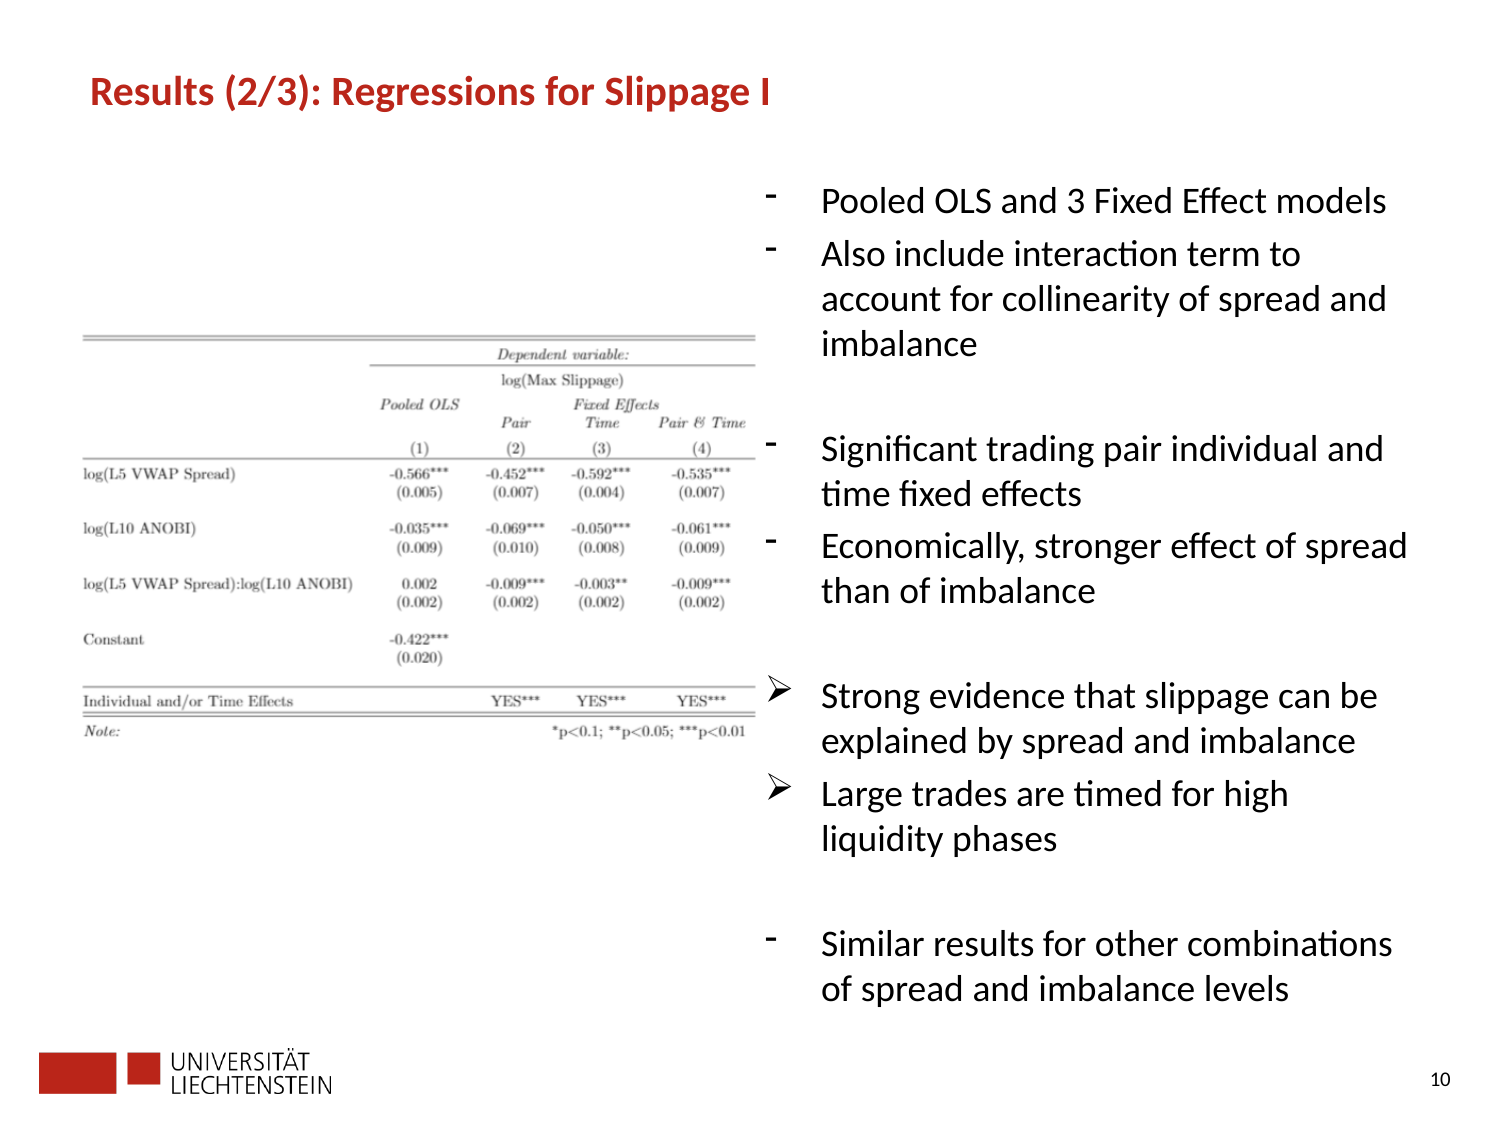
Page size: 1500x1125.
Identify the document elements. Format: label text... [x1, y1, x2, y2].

picture [39, 1048, 331, 1094]
picture [74, 328, 763, 747]
title Results (2/3): Regressions for Slippage I [74, 44, 1426, 134]
list Pooled OLS and 3 Fixed Effect models Also include interaction term to account for collinearity of spread and imbalance Significant trading pair individual and time fixed effects Economically, stronger effect of spread than of imbalance Strong evidence that slippage can be explained by spread and imbalance Large trades are timed for high liquidity phases Similar results for other combinations of spread and imbalance levels [750, 168, 1425, 912]
